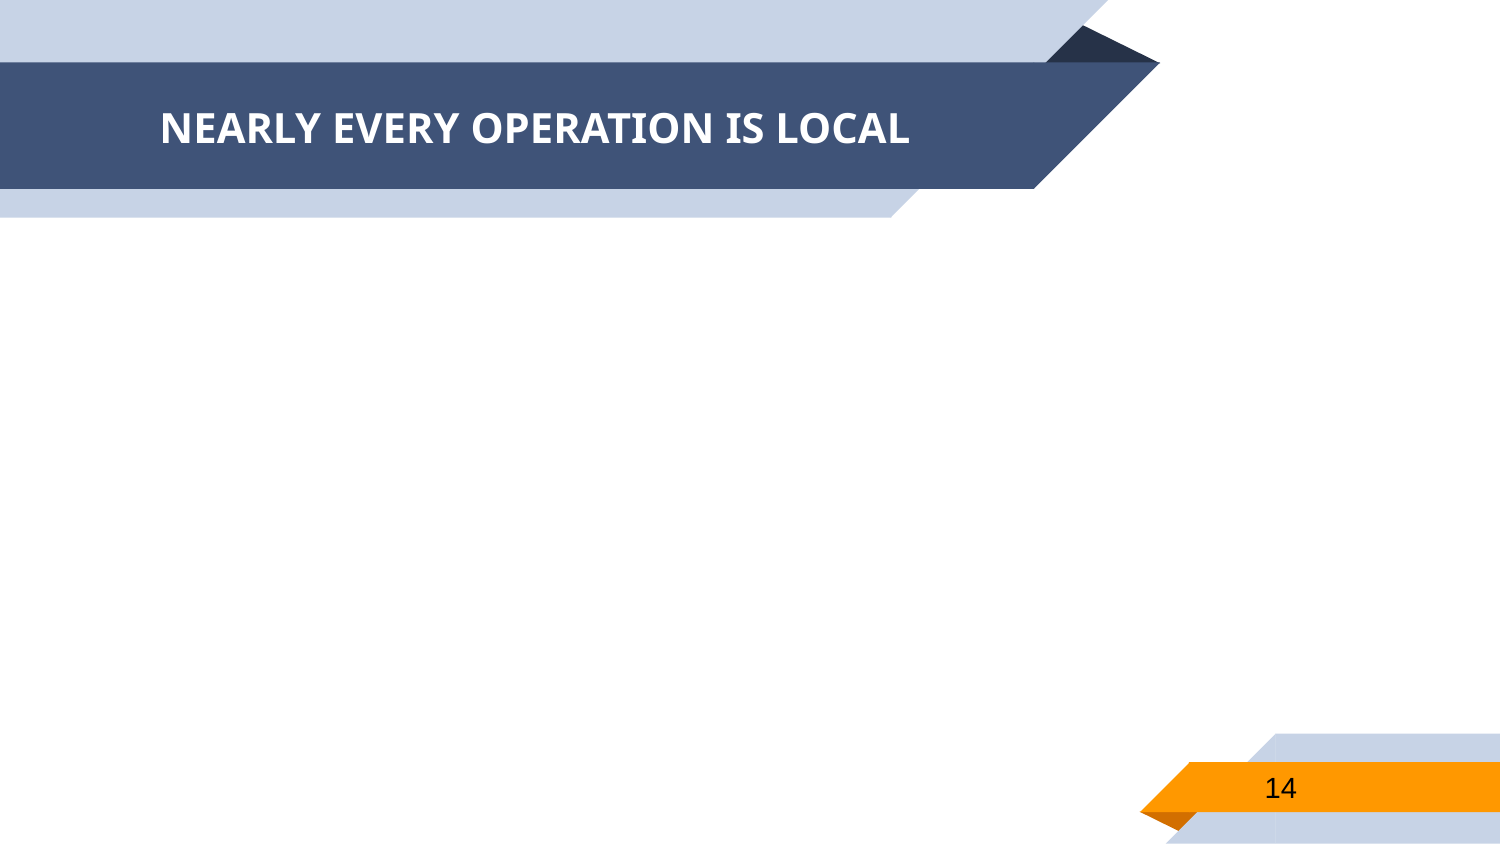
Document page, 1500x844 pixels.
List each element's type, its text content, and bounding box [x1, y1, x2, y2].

slide_number 14 [1249, 760, 1494, 813]
title NEARLY EVERY OPERATION IS LOCAL [133, 64, 997, 190]
